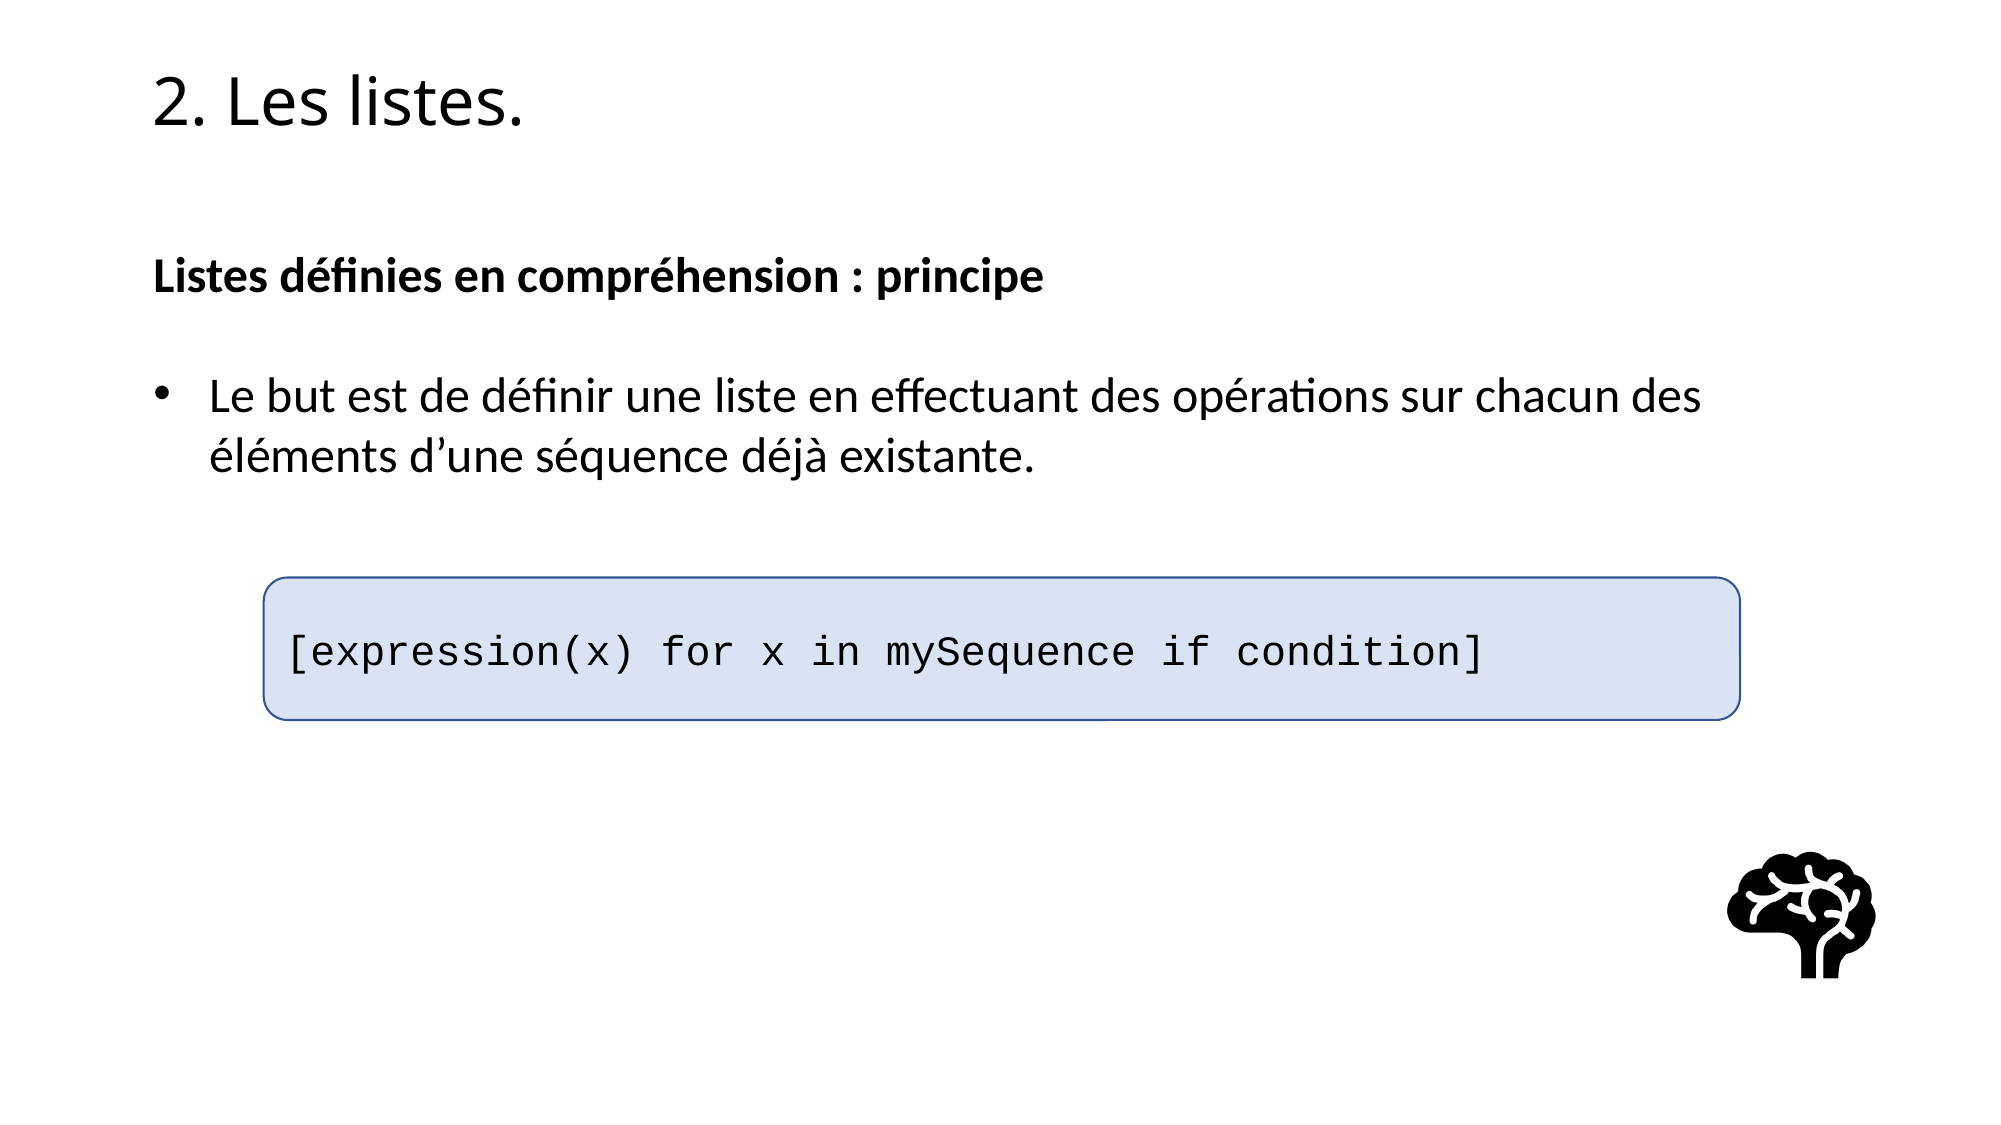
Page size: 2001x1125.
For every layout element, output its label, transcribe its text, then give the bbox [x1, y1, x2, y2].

picture [1712, 826, 1890, 1004]
text_box [expression(x) for x in mySequence if condition] [262, 576, 1742, 722]
text_box 2. Les listes. [137, 59, 1863, 155]
text_box Listes définies en compréhension : principe Le but est de définir une liste en effectuant des opérations sur chacun des éléments d’une séquence déjà existante. [138, 234, 1866, 730]
